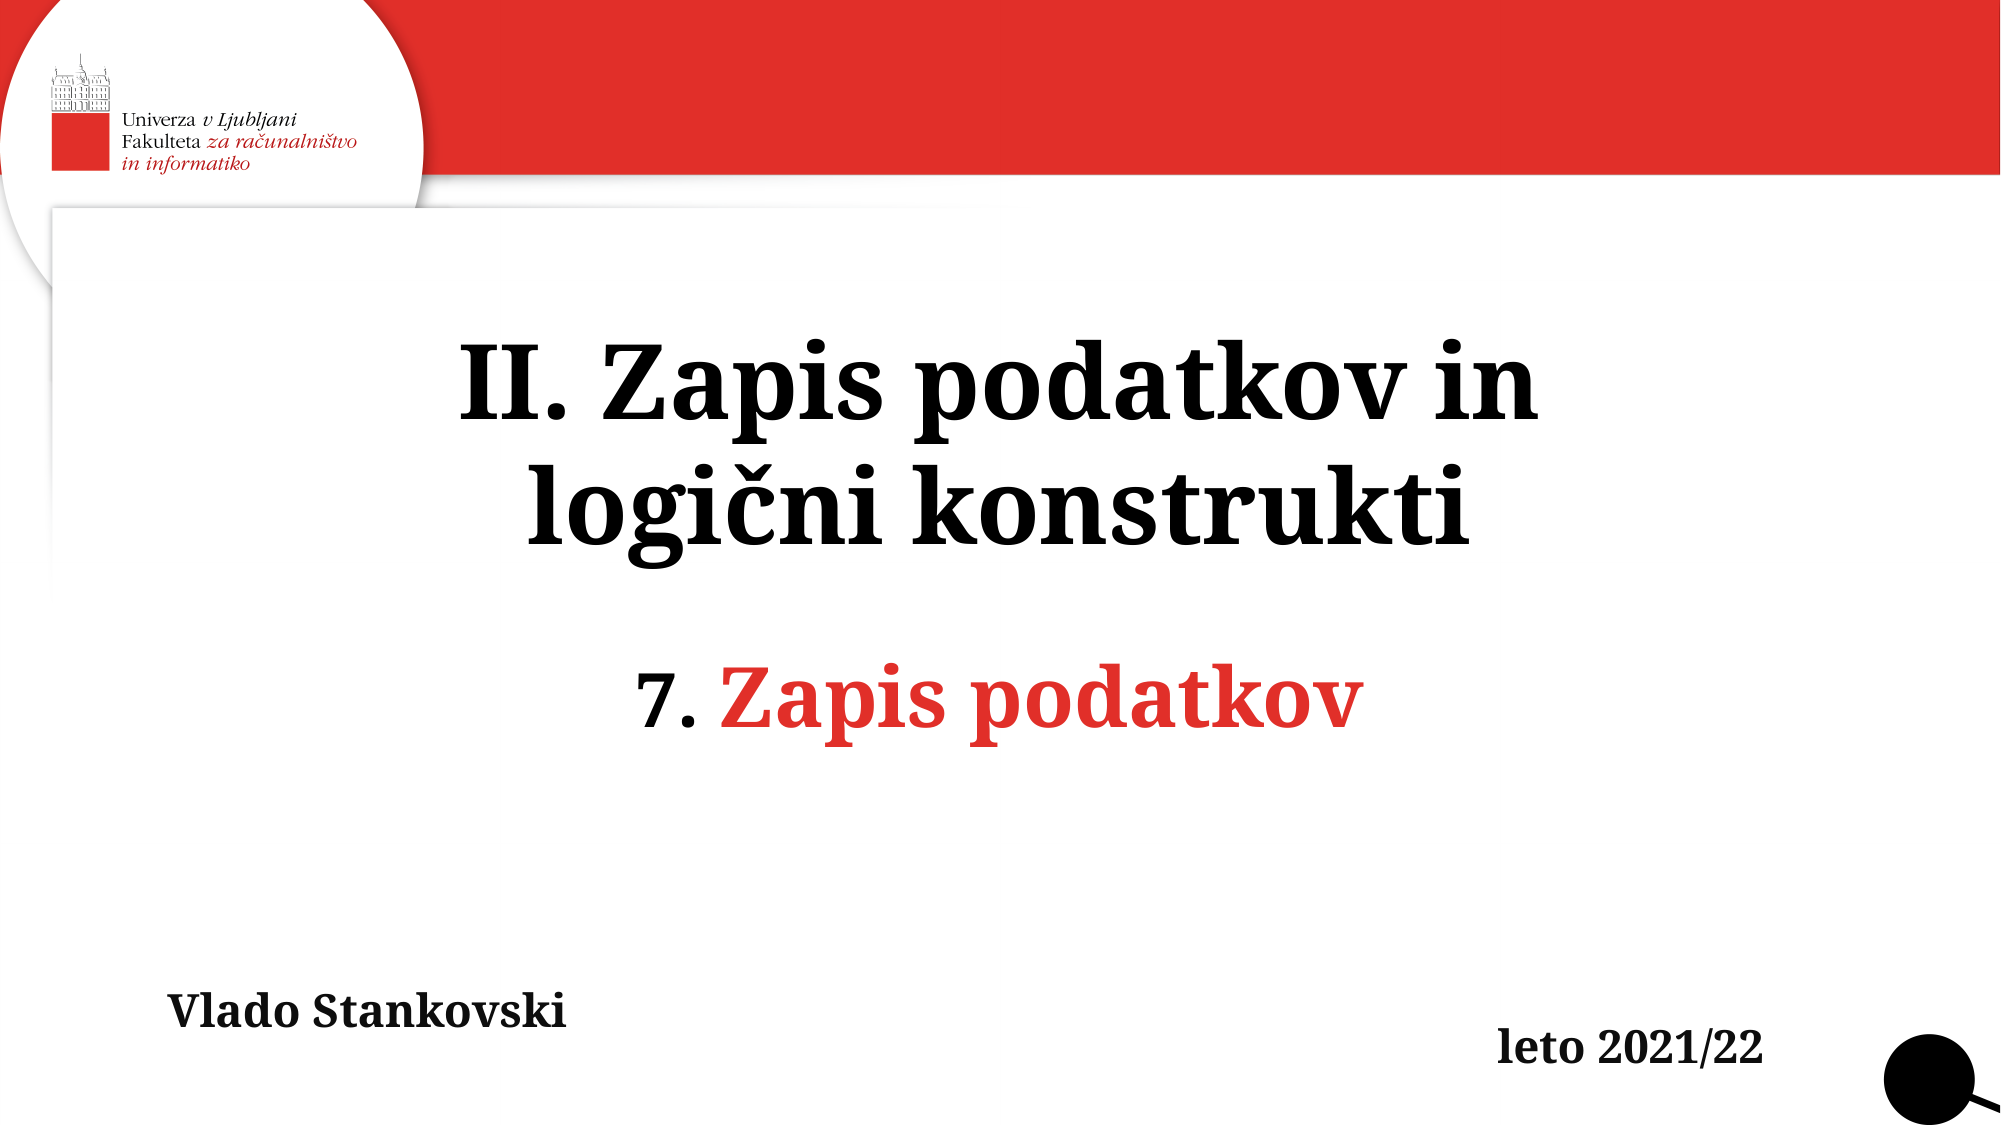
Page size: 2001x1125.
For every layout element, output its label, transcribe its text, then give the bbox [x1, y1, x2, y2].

picture [0, 0, 2001, 1125]
text_box II. Zapis podatkov in logični konstrukti [318, 307, 1682, 958]
text_box leto 2021/22 [1448, 1010, 1813, 1080]
text_box 7. Zapis podatkov [420, 636, 1580, 952]
text_box Vlado Stankovski [92, 974, 642, 1045]
